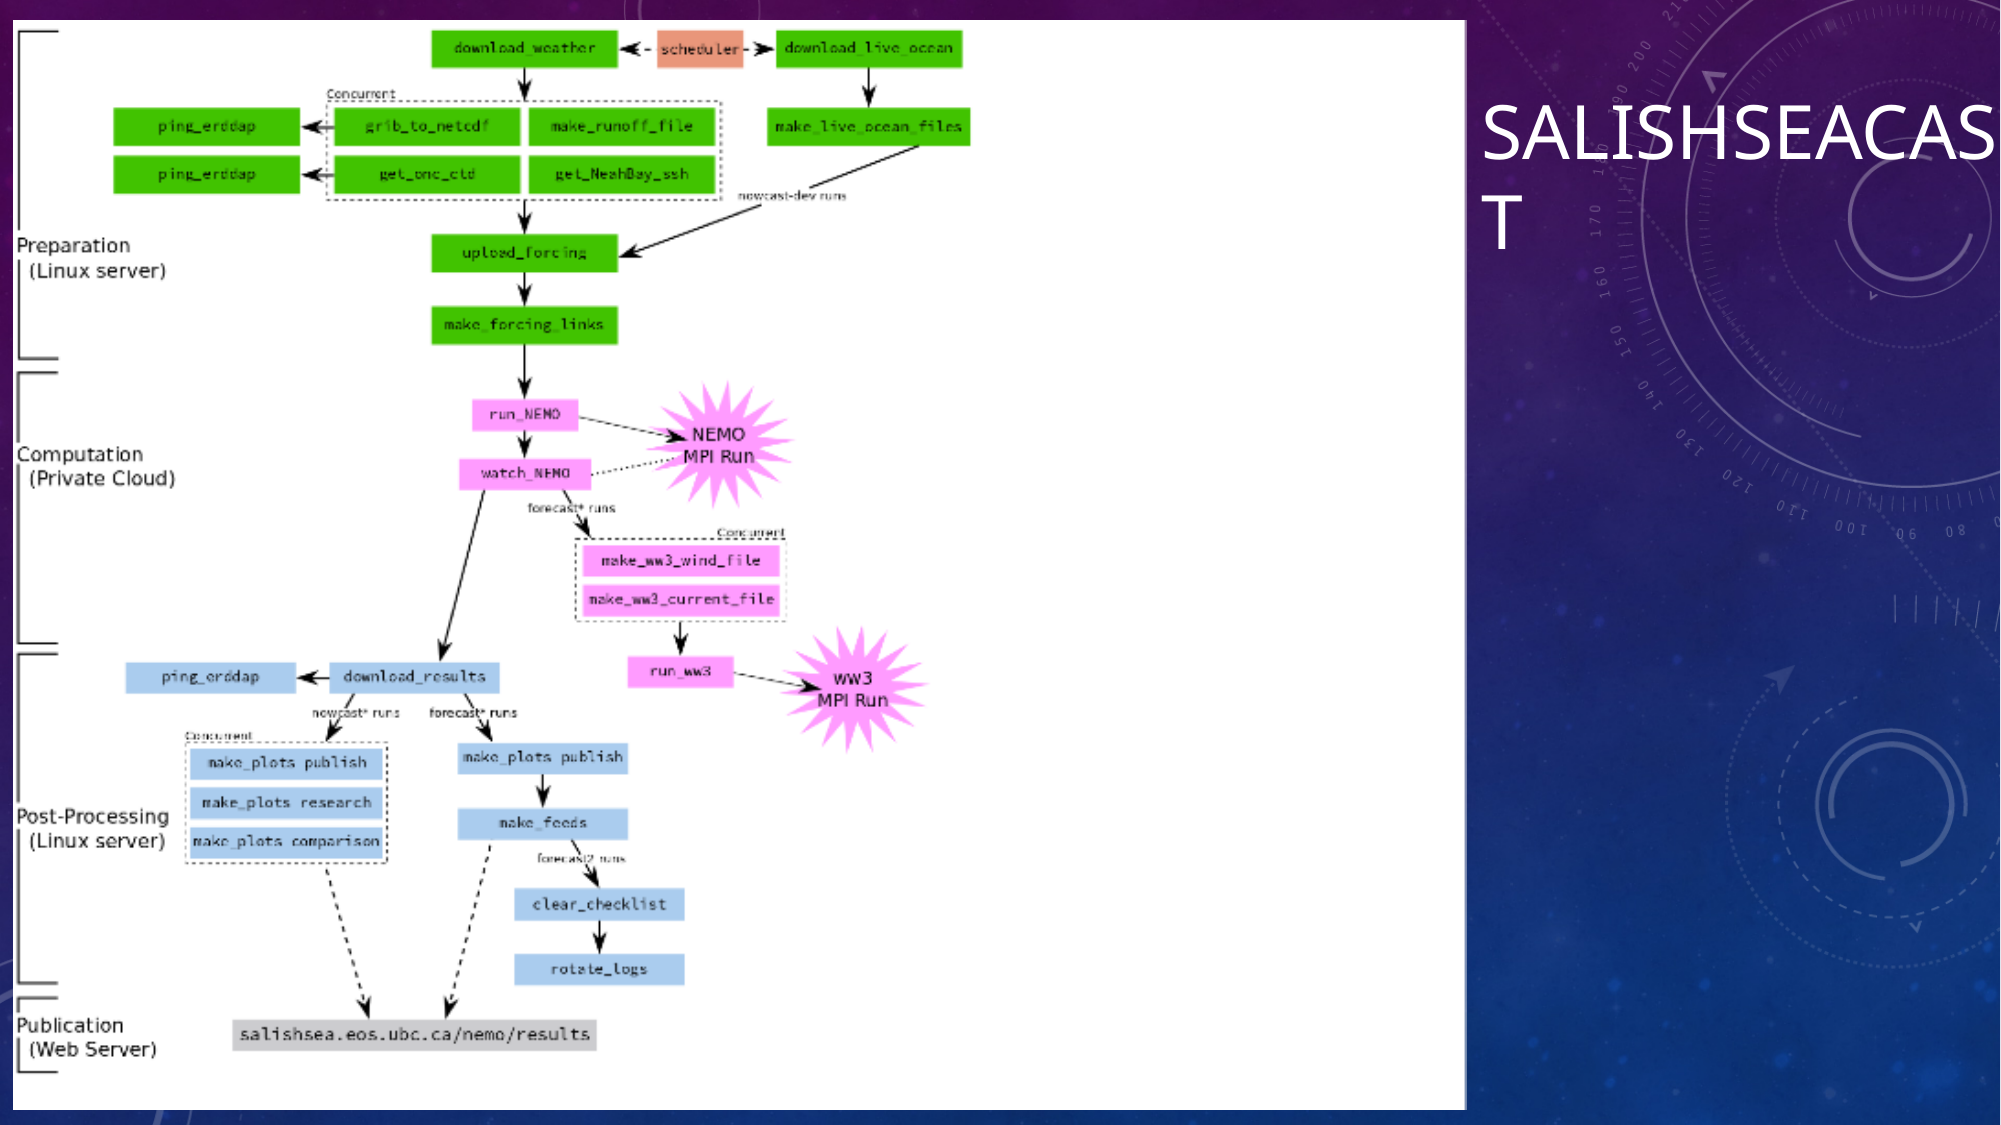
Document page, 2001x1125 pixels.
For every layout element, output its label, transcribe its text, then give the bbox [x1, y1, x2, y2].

picture [0, 0, 2001, 1125]
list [13, 20, 1467, 1110]
title salishseacast [1474, 55, 2000, 295]
